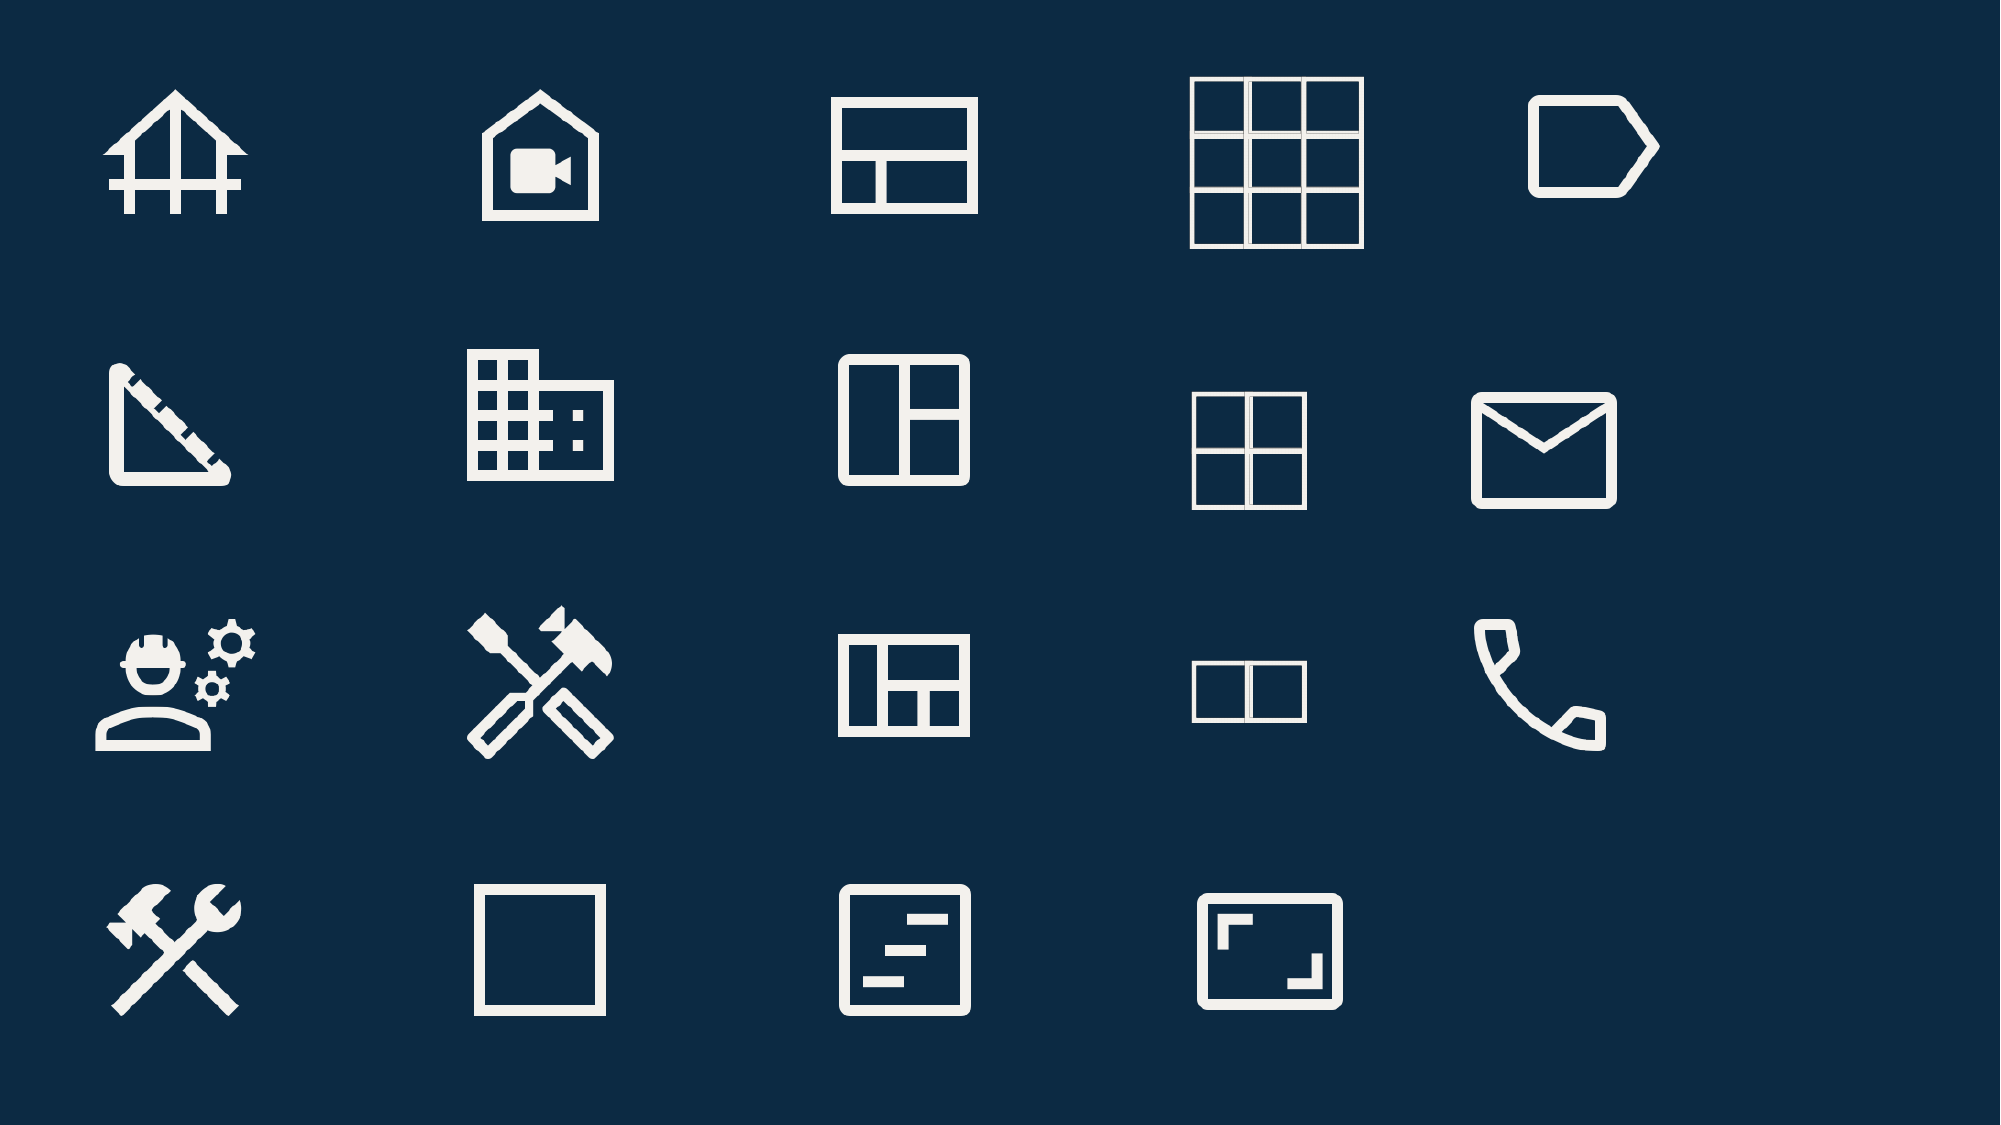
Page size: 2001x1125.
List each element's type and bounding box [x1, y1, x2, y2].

picture [816, 597, 992, 773]
picture [1506, 58, 1682, 234]
picture [1452, 597, 1628, 773]
picture [452, 862, 628, 1038]
picture [1179, 66, 1374, 259]
picture [1180, 650, 1317, 733]
picture [452, 67, 628, 243]
picture [87, 332, 263, 508]
picture [816, 332, 992, 508]
picture [87, 67, 263, 243]
picture [452, 327, 628, 503]
picture [452, 597, 628, 773]
picture [1182, 863, 1358, 1039]
picture [87, 862, 263, 1038]
picture [1455, 362, 1631, 538]
picture [816, 67, 992, 243]
picture [87, 597, 263, 773]
picture [817, 862, 993, 1038]
picture [1180, 381, 1317, 520]
